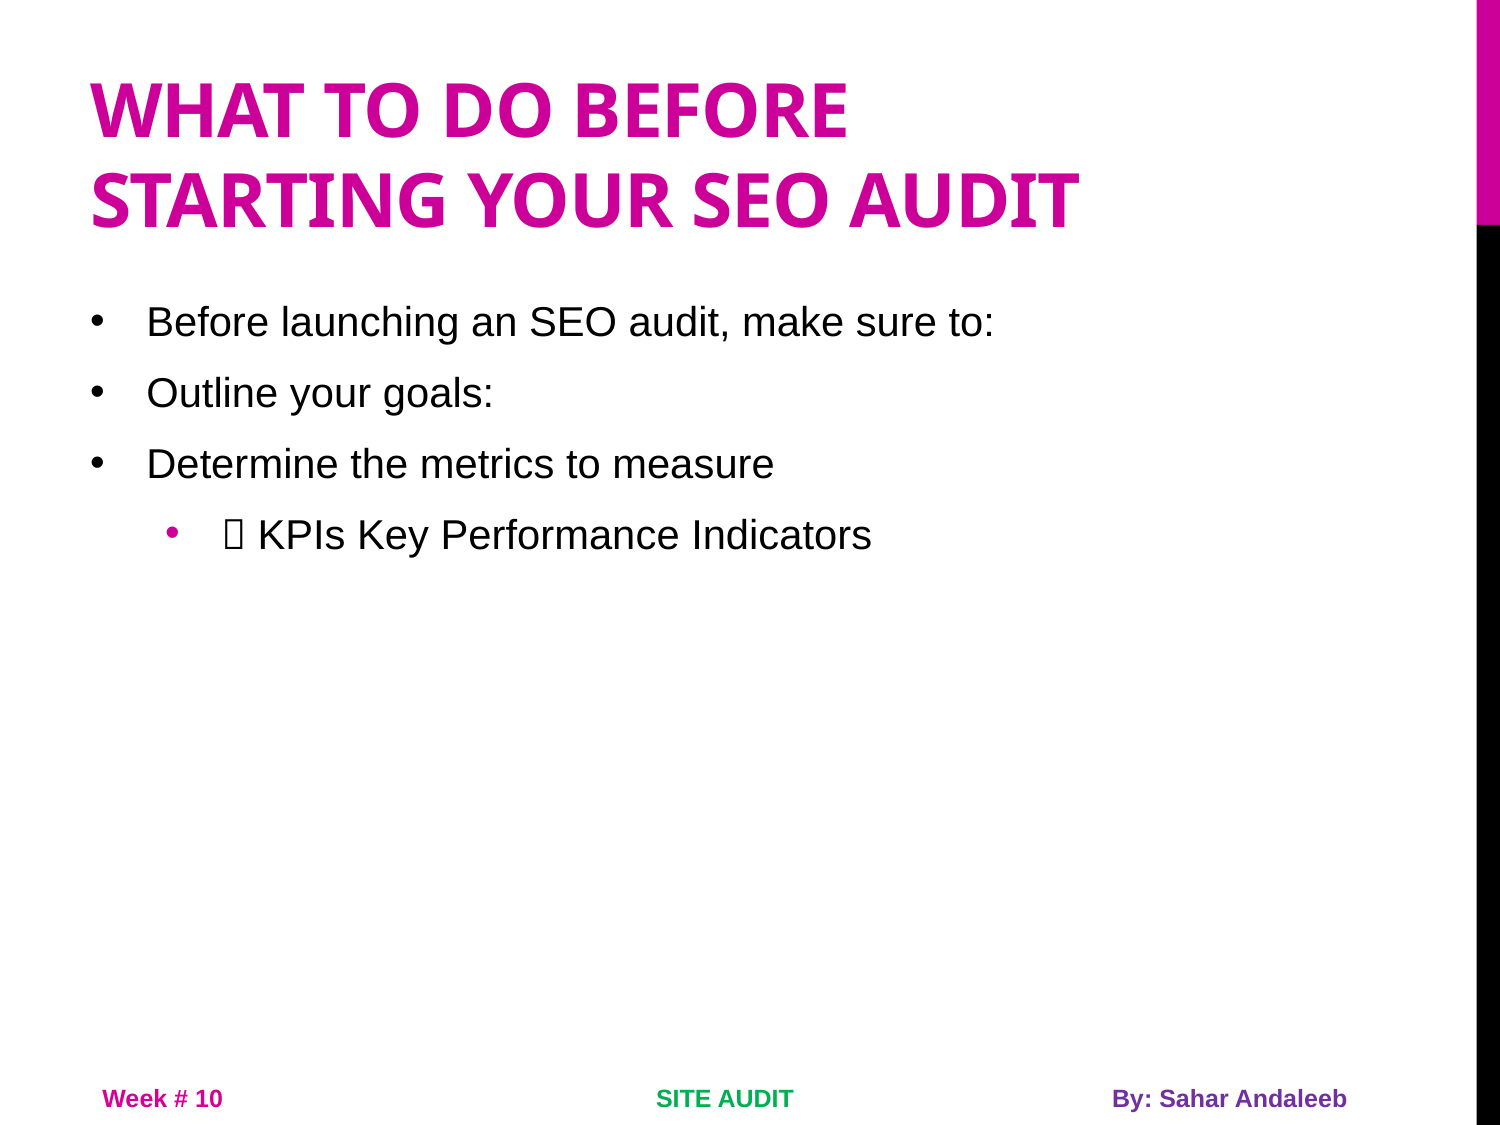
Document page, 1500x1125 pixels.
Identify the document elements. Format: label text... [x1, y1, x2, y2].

title What to Do Before Starting Your SEO Audit [75, 25, 1150, 250]
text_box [86, 1074, 1363, 1122]
list Before launching an SEO audit, make sure to: Outline your goals: Determine the metrics to measure  KPIs Key Performance Indicators [75, 287, 1325, 1005]
